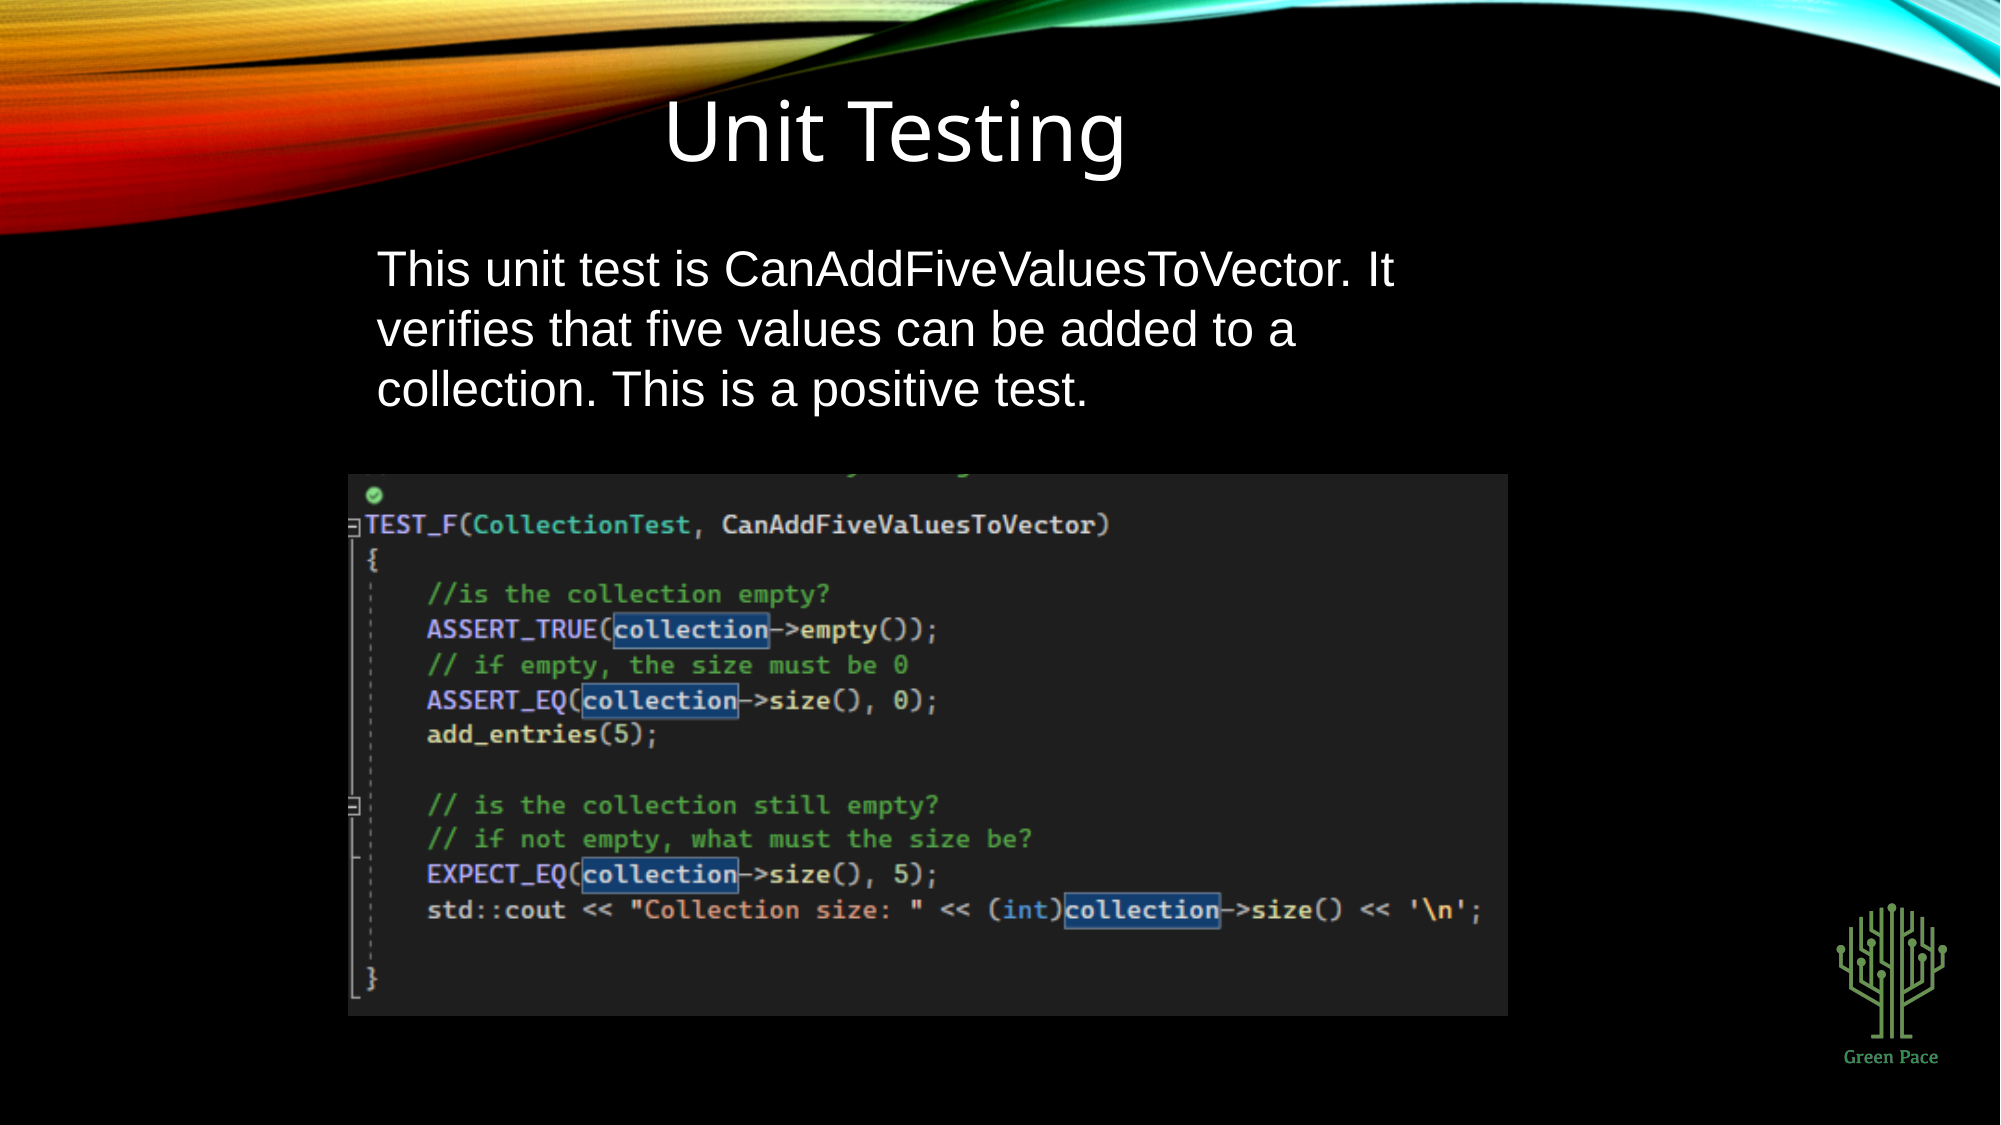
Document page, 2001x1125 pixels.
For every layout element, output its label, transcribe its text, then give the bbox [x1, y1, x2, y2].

picture [347, 474, 1509, 1017]
picture [1817, 892, 1964, 1082]
title Unit Testing [189, 28, 1603, 241]
text_box This unit test is CanAddFiveValuesToVector. It verifies that five values can be added to a collection. This is a positive test. [361, 228, 1495, 424]
picture [0, 0, 2000, 237]
